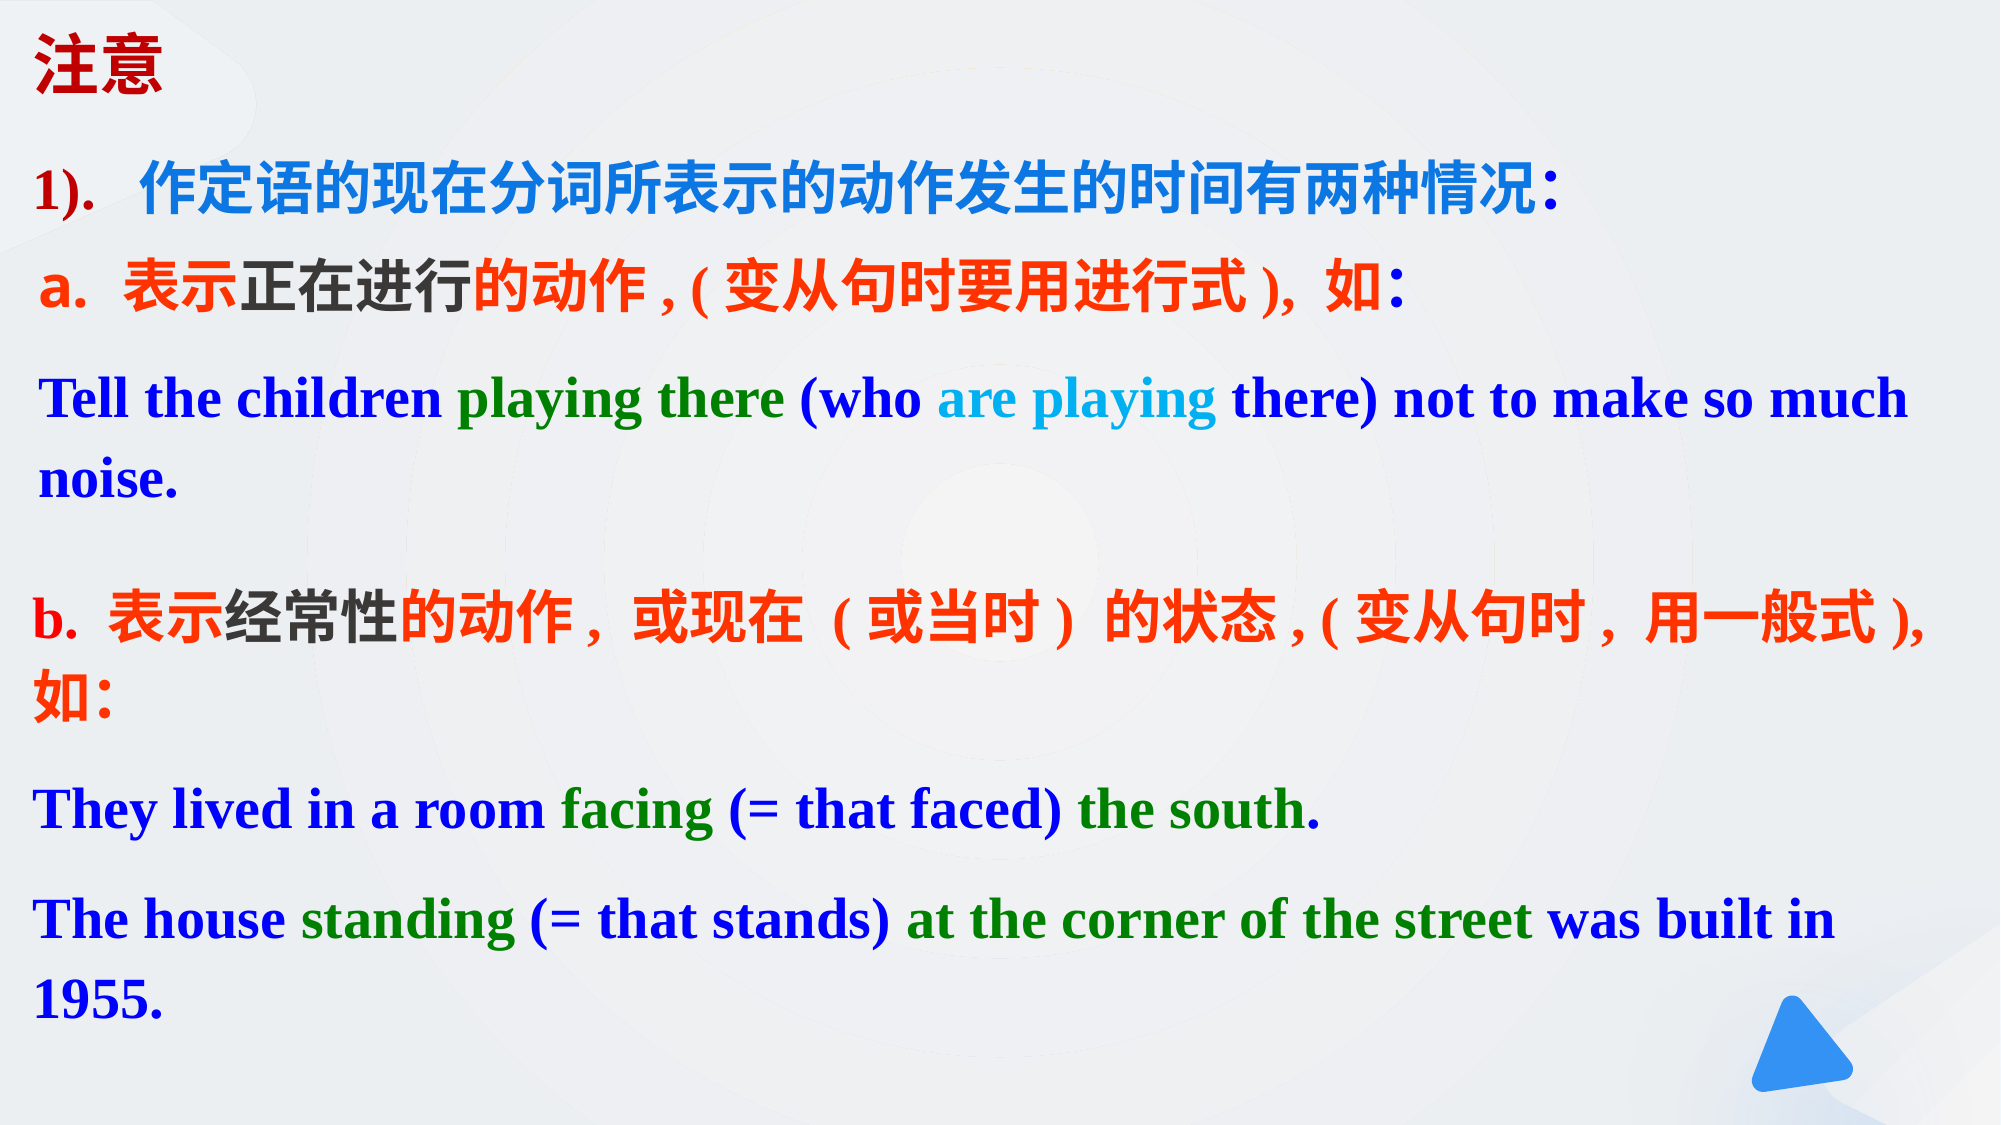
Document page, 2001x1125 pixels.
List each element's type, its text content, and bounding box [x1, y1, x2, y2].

text_box 表示正在进行的动作, (变从句时要用进行式), 如： Tell the children playing there (who are playing there) not to make so much noise. [23, 231, 1977, 517]
text_box b. 表示经常性的动作, 或现在 (或当时) 的状态, (变从句时, 用一般式), 如： They lived in a room facing (= that faced) the south. The house standing (= that stands) at the corner of the street was built in 1955. [17, 562, 1994, 1038]
title 注意 [17, 15, 190, 112]
text_box 1). 作定语的现在分词所表示的动作发生的时间有两种情况： [17, 143, 1897, 229]
